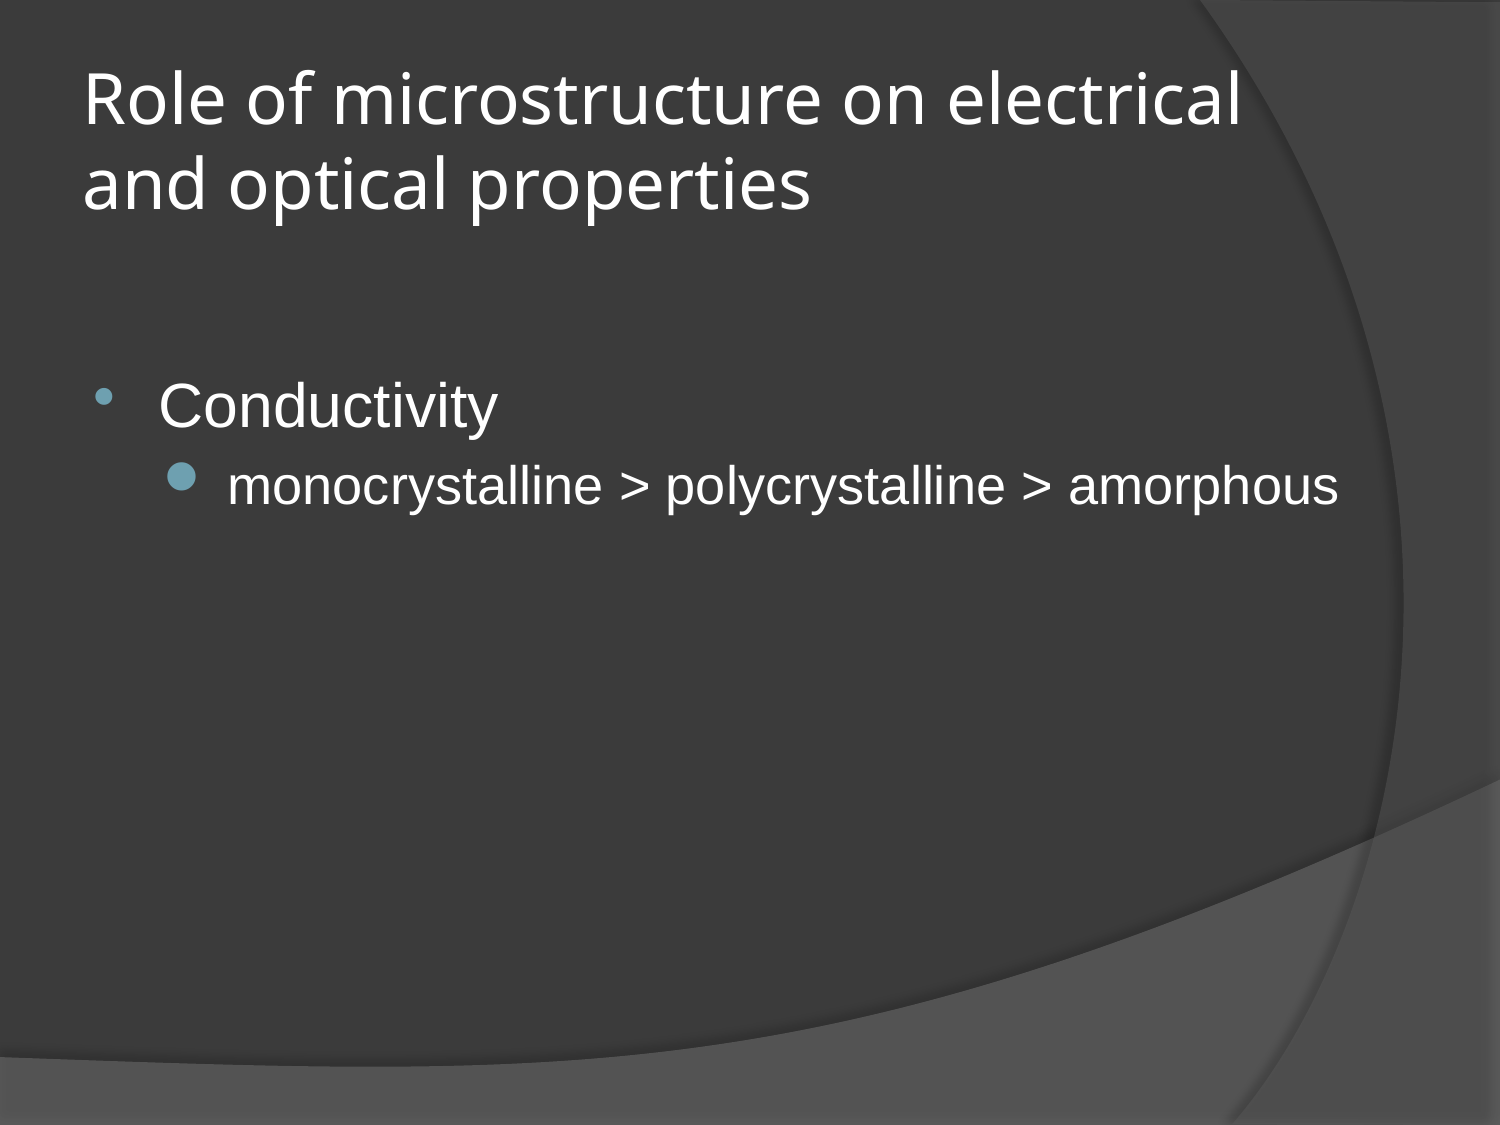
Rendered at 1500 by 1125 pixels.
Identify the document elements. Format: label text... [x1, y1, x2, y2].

title Role of microstructure on electrical and optical properties [75, 45, 1300, 233]
list Conductivity monocrystalline > polycrystalline > amorphous [75, 357, 1375, 1100]
